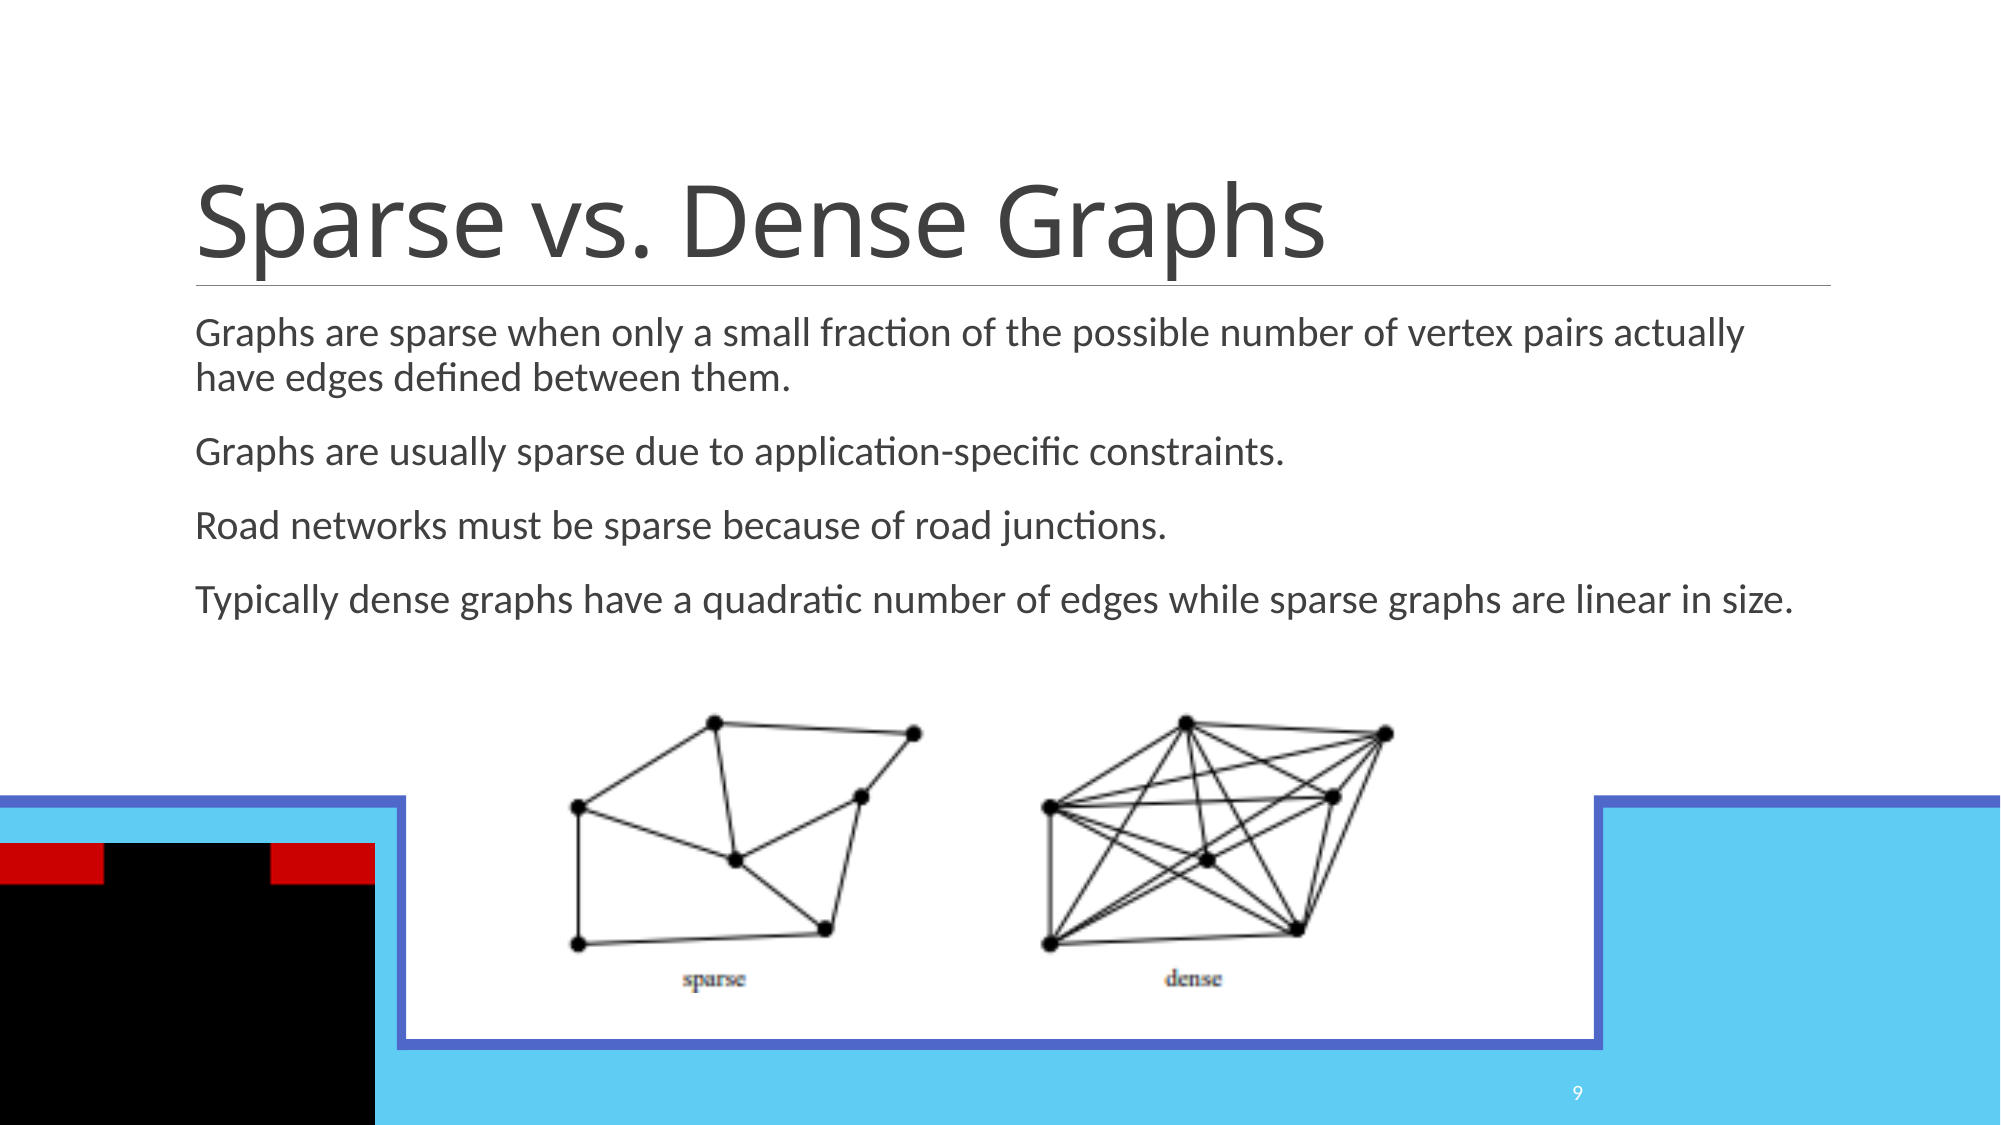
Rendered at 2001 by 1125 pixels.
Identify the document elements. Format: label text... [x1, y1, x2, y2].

list Graphs are sparse when only a small fraction of the possible number of vertex pairs actually have edges defined between them. Graphs are usually sparse due to application-specific constraints. Road networks must be sparse because of road junctions. Typically dense graphs have a quadratic number of edges while sparse graphs are linear in size. [180, 302, 1830, 786]
title Sparse vs. Dense Graphs [180, 47, 1830, 285]
picture [0, 843, 375, 1125]
slide_number 9 [1382, 1062, 1599, 1123]
picture [552, 711, 1407, 993]
